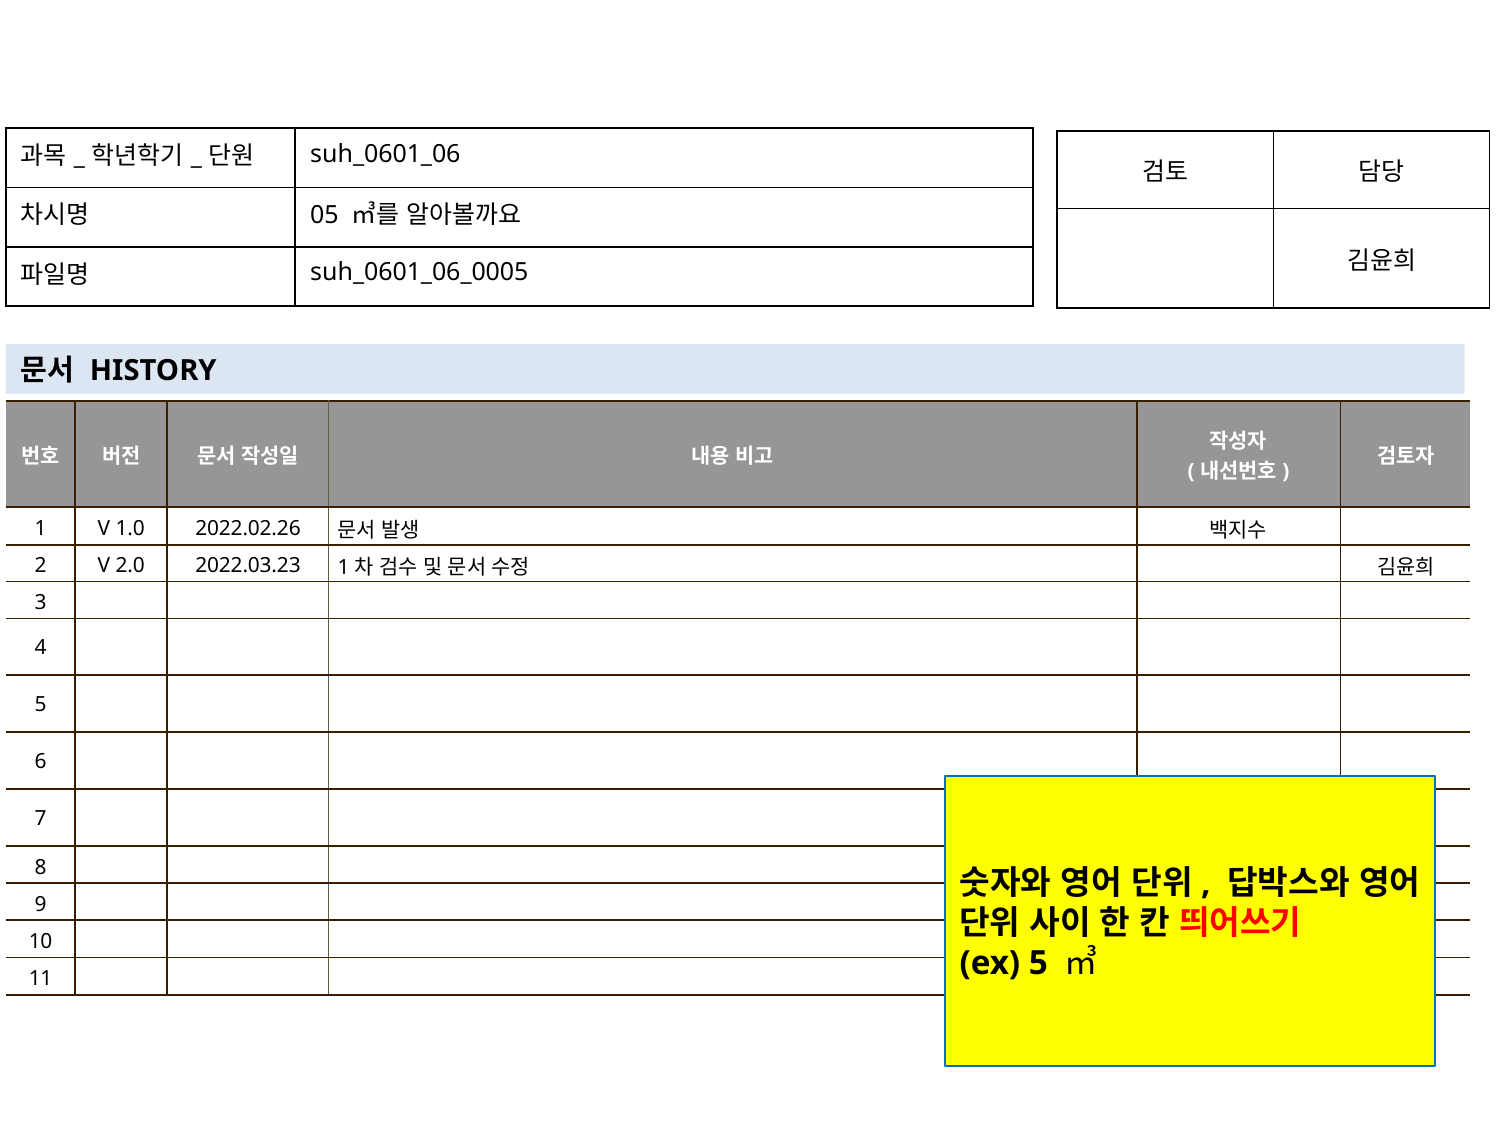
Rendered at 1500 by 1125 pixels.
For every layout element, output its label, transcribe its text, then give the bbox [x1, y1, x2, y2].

table_cell [168, 582, 328, 618]
table_cell [76, 790, 166, 845]
table_cell [1138, 619, 1340, 674]
table_cell 2022.02.26 [168, 508, 328, 544]
table_header 번호 [6, 402, 74, 506]
table_cell [1138, 582, 1340, 618]
table_cell 2022.03.23 [168, 546, 328, 581]
table_cell 백지수 [1138, 508, 1340, 544]
table_cell 10 [6, 921, 74, 957]
text_box 문서 HISTORY [5, 343, 1465, 394]
table_cell 6 [6, 733, 74, 788]
table_cell 3 [6, 582, 74, 618]
table_cell [1436, 790, 1470, 845]
table_cell 4 [6, 619, 74, 674]
table_cell [1436, 884, 1470, 919]
table_header 담당 [1274, 132, 1489, 208]
table_cell [168, 619, 328, 674]
table_cell 05 ㎥를 알아볼까요 [296, 188, 1032, 246]
table_cell [76, 582, 166, 618]
table_header 문서 작성일 [168, 402, 328, 506]
table_cell [76, 733, 166, 788]
table_cell [1341, 619, 1470, 674]
table_cell [1436, 847, 1470, 882]
table_cell V 2.0 [76, 546, 166, 581]
table_cell V 1.0 [76, 508, 166, 544]
text_box 숫자와 영어 단위, 답박스와 영어 단위 사이 한 칸 띄어쓰기 (ex) 5 ㎥ [944, 776, 1436, 1066]
table_cell 파일명 [7, 248, 294, 305]
table_cell [1341, 733, 1470, 788]
table_cell [329, 582, 1136, 618]
table_cell [76, 676, 166, 731]
table_cell [1341, 508, 1470, 544]
table_cell [76, 619, 166, 674]
table_header 버전 [76, 402, 166, 506]
table_cell [1341, 582, 1470, 618]
table_cell 9 [6, 884, 74, 919]
table_cell [76, 921, 166, 957]
table_cell 2 [6, 546, 74, 581]
table_cell 1차 검수 및 문서 수정 [329, 546, 1136, 581]
table_cell suh_0601_06_0005 [296, 248, 1032, 305]
table_cell [168, 921, 328, 957]
table_cell 7 [6, 790, 74, 845]
table_cell [329, 921, 944, 957]
table_header 검토 [1058, 132, 1273, 208]
table_cell 김윤희 [1274, 209, 1489, 307]
table_header suh_0601_06 [296, 129, 1032, 187]
table_cell [168, 790, 328, 845]
table_header 과목_학년학기_단원 [7, 129, 294, 187]
table_header 내용 비고 [329, 402, 1136, 506]
table_cell [329, 676, 1136, 731]
table_cell 5 [6, 676, 74, 731]
table_cell [1138, 676, 1340, 731]
table_cell [1341, 676, 1470, 731]
table_header 작성자 (내선번호) [1138, 402, 1340, 506]
table_cell [329, 884, 944, 919]
table_cell [329, 790, 944, 845]
table_cell [168, 884, 328, 919]
table_cell 8 [6, 847, 74, 882]
table_cell [1138, 546, 1340, 581]
table_cell 11 [6, 958, 74, 994]
table_cell 김윤희 [1341, 546, 1470, 581]
table_cell [329, 958, 944, 994]
table_cell 1 [6, 508, 74, 544]
table_cell [168, 958, 328, 994]
table_cell [329, 619, 1136, 674]
table_cell [168, 676, 328, 731]
table_cell [329, 733, 1136, 788]
table_cell [168, 733, 328, 788]
table_cell [76, 847, 166, 882]
table_cell [76, 958, 166, 994]
table_cell [1138, 733, 1340, 776]
table_cell [1436, 921, 1470, 957]
table_cell [329, 847, 944, 882]
table_cell [1436, 958, 1470, 994]
table_cell 문서 발생 [329, 508, 1136, 544]
table_cell [1058, 209, 1273, 307]
table_cell [168, 847, 328, 882]
table_cell 차시명 [7, 188, 294, 246]
table_cell [76, 884, 166, 919]
table_header 검토자 [1341, 402, 1470, 506]
